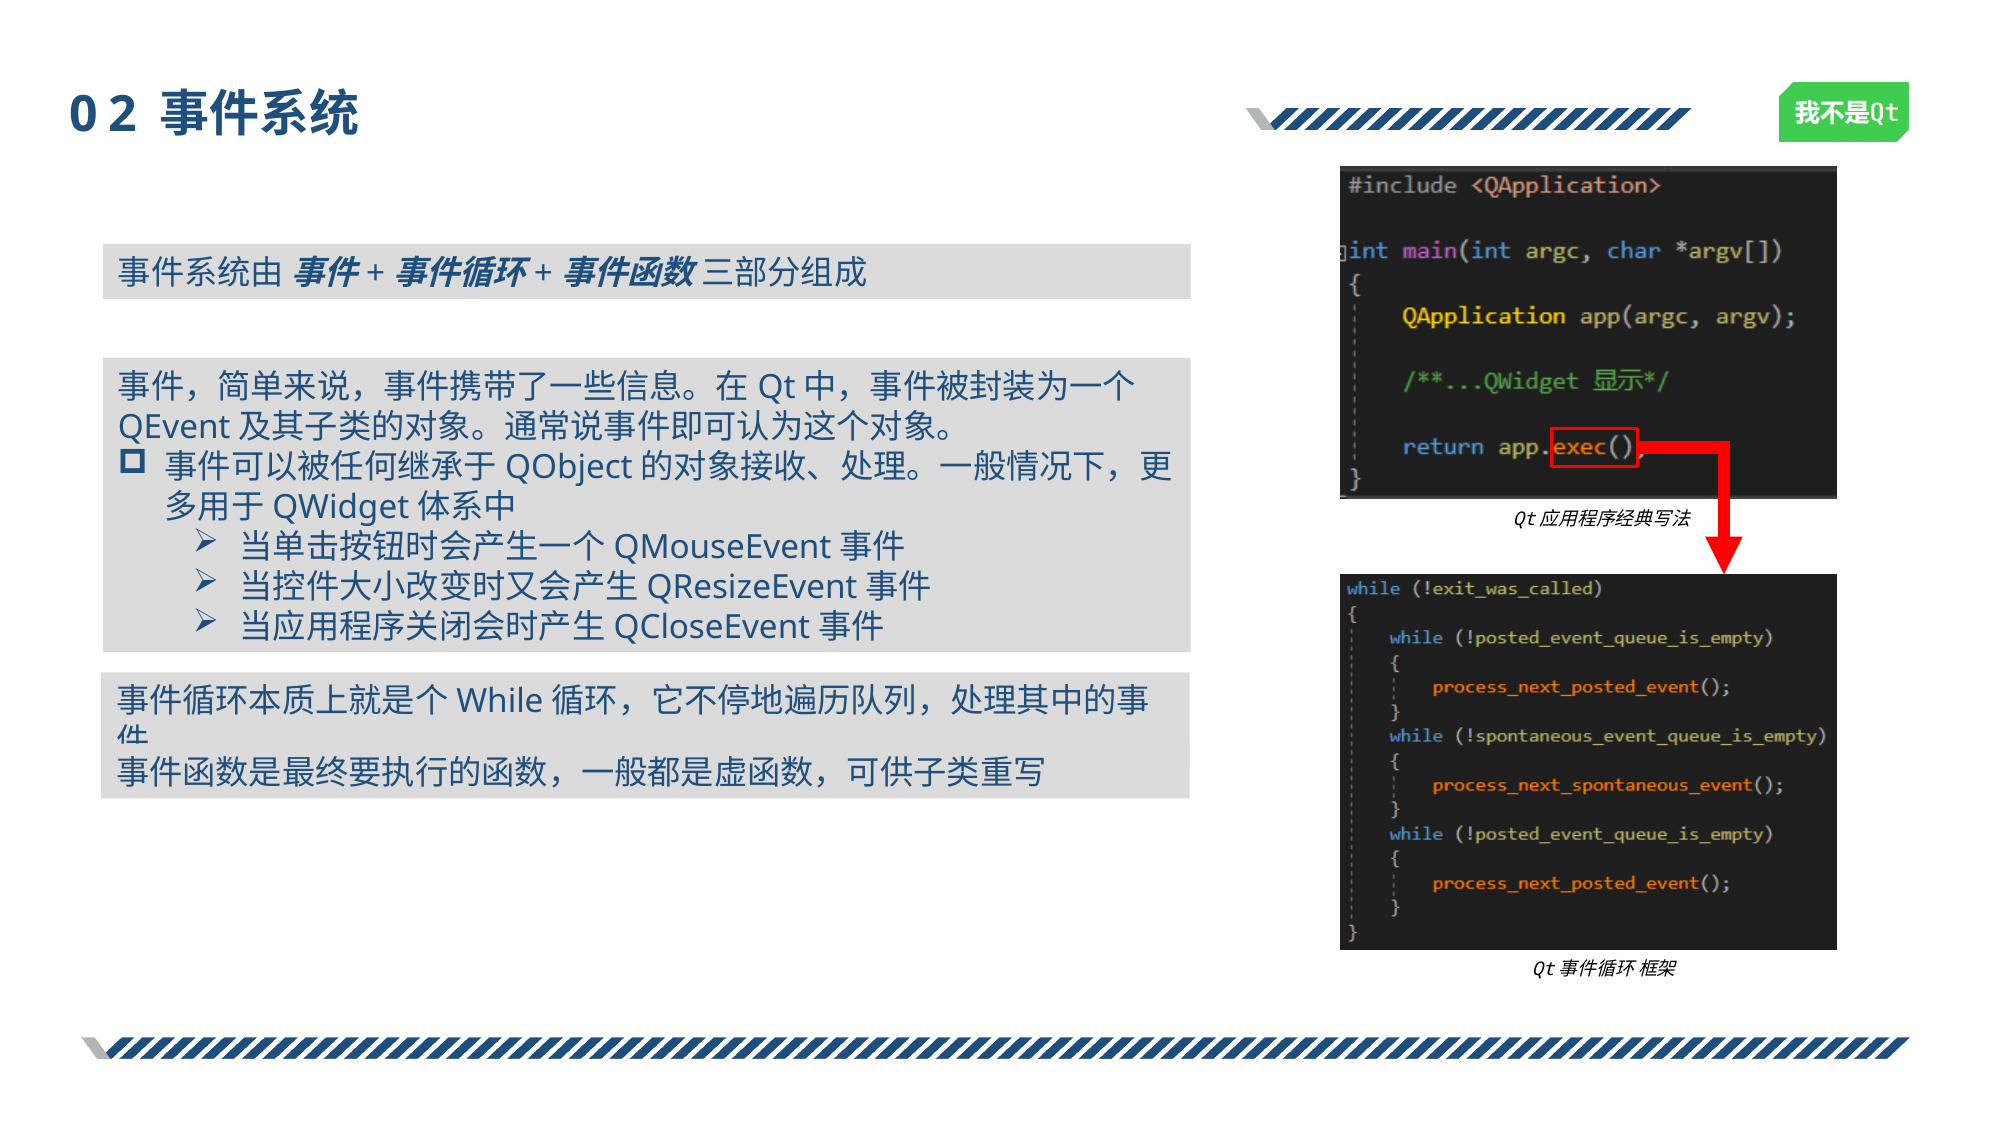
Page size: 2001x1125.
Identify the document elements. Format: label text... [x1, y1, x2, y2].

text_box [1340, 574, 1837, 976]
text_box 事件系统由 事件+事件循环+事件函数 三部分组成 [103, 244, 1191, 299]
text_box 事件循环本质上就是个While循环，它不停地遍历队列，处理其中的事件 [101, 672, 1190, 743]
picture [1779, 82, 1909, 142]
text_box 事件，简单来说，事件携带了一些信息。在Qt中，事件被封装为一个QEvent及其子类的对象。通常说事件即可认为这个对象。 事件可以被任何继承于QObject的对象接收、处理。一般情况下，更多用于QWidget体系中 当单击按钮时会产生一个QMouseEvent事件 当控件大小改变时又会产生QResizeEvent事件 当应用程序关闭会时产生QCloseEvent事件 [103, 357, 1191, 653]
text_box 事件函数是最终要执行的函数，一般都是虚函数，可供子类重写 [101, 743, 1190, 799]
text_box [1637, 447, 1724, 575]
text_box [1340, 166, 1837, 541]
picture [1245, 108, 1692, 130]
picture [81, 1037, 1910, 1059]
text_box 02事件系统 [54, 73, 374, 149]
